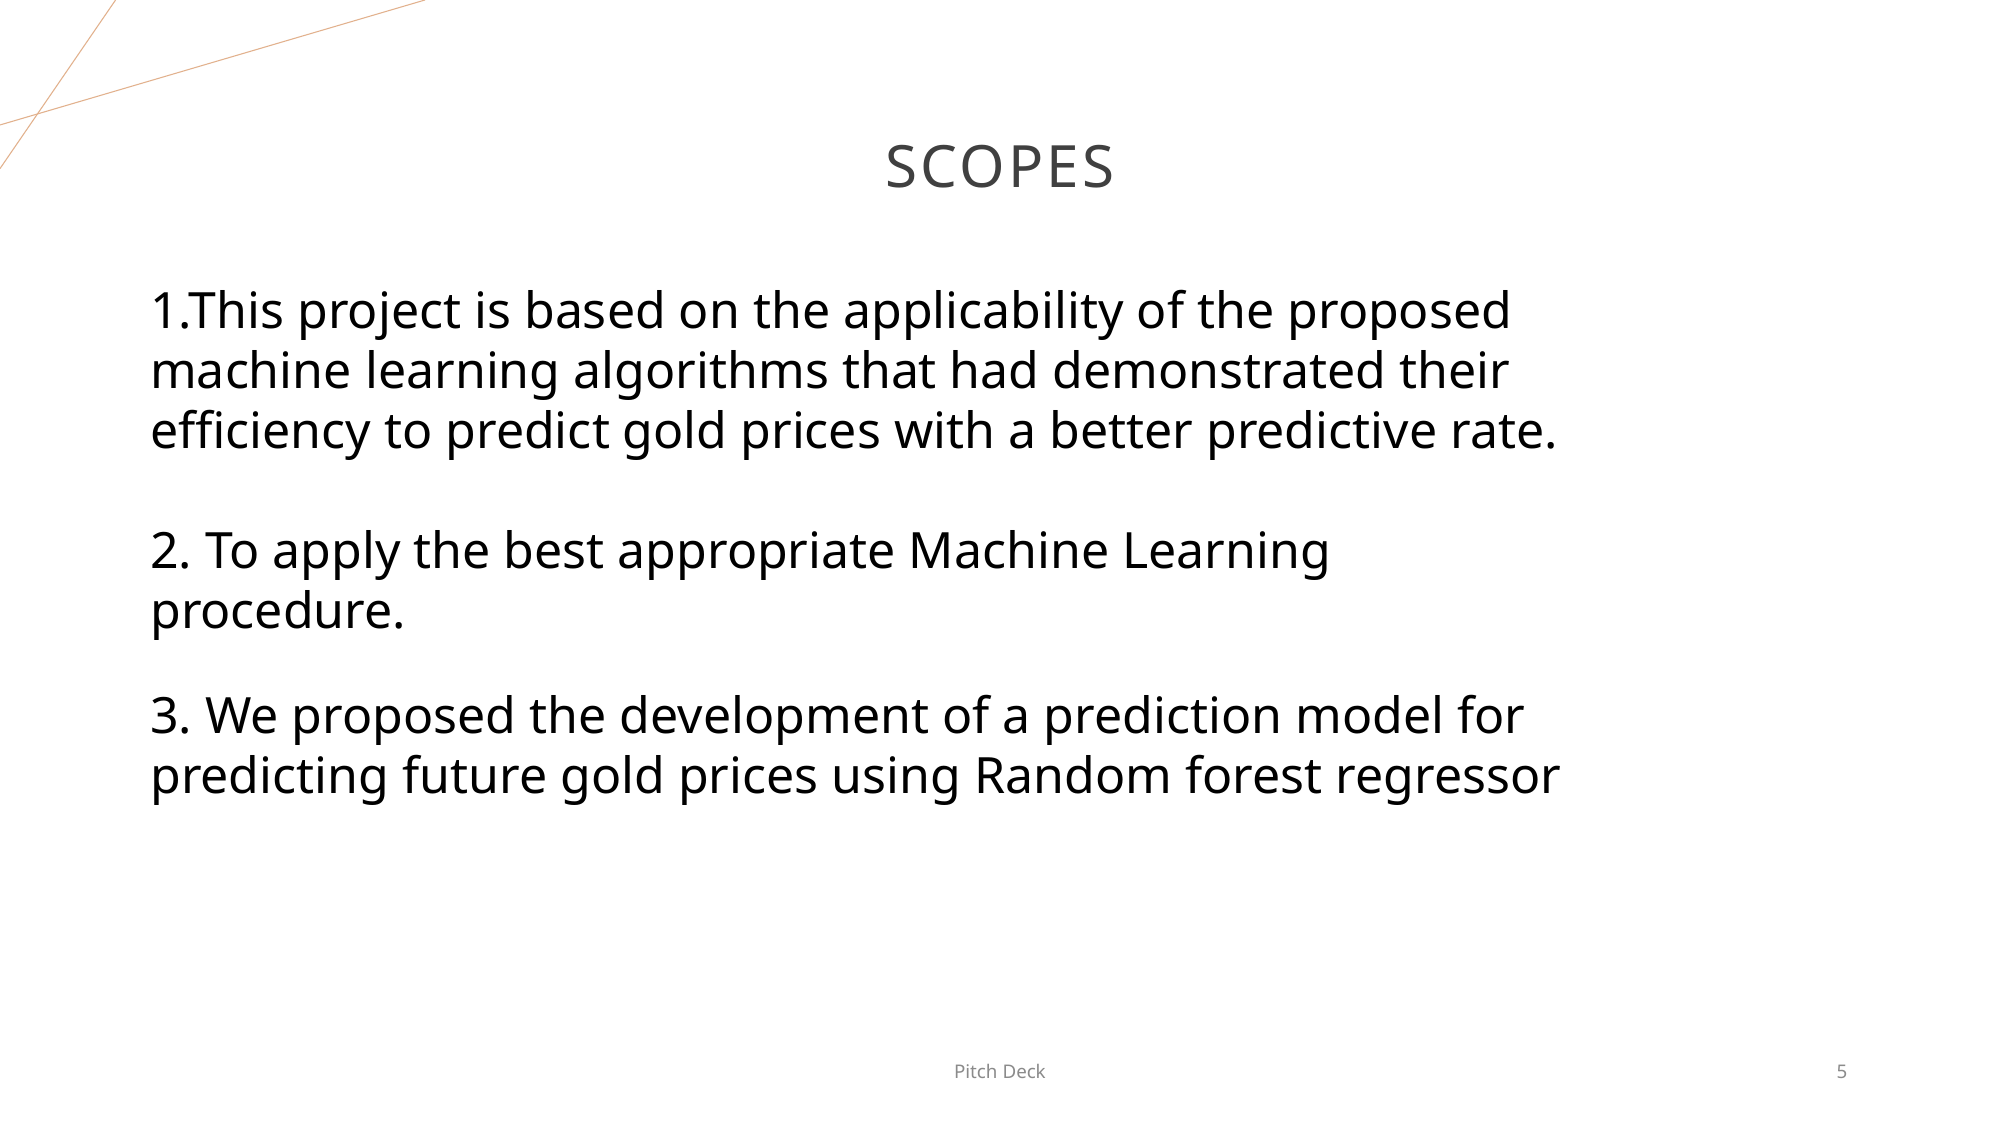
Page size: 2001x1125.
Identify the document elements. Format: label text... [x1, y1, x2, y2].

slide_number 5 [1412, 1042, 1863, 1103]
footer Pitch Deck [662, 1042, 1338, 1103]
title scopes [137, 59, 1863, 278]
text_box 1.This project is based on the applicability of the proposed machine learning algorithms that had demonstrated their efficiency to predict gold prices with a better predictive rate. 2. To apply the best appropriate Machine Learning procedure. 3. We proposed the development of a prediction model for predicting future gold prices using Random forest regressor [135, 270, 1608, 811]
